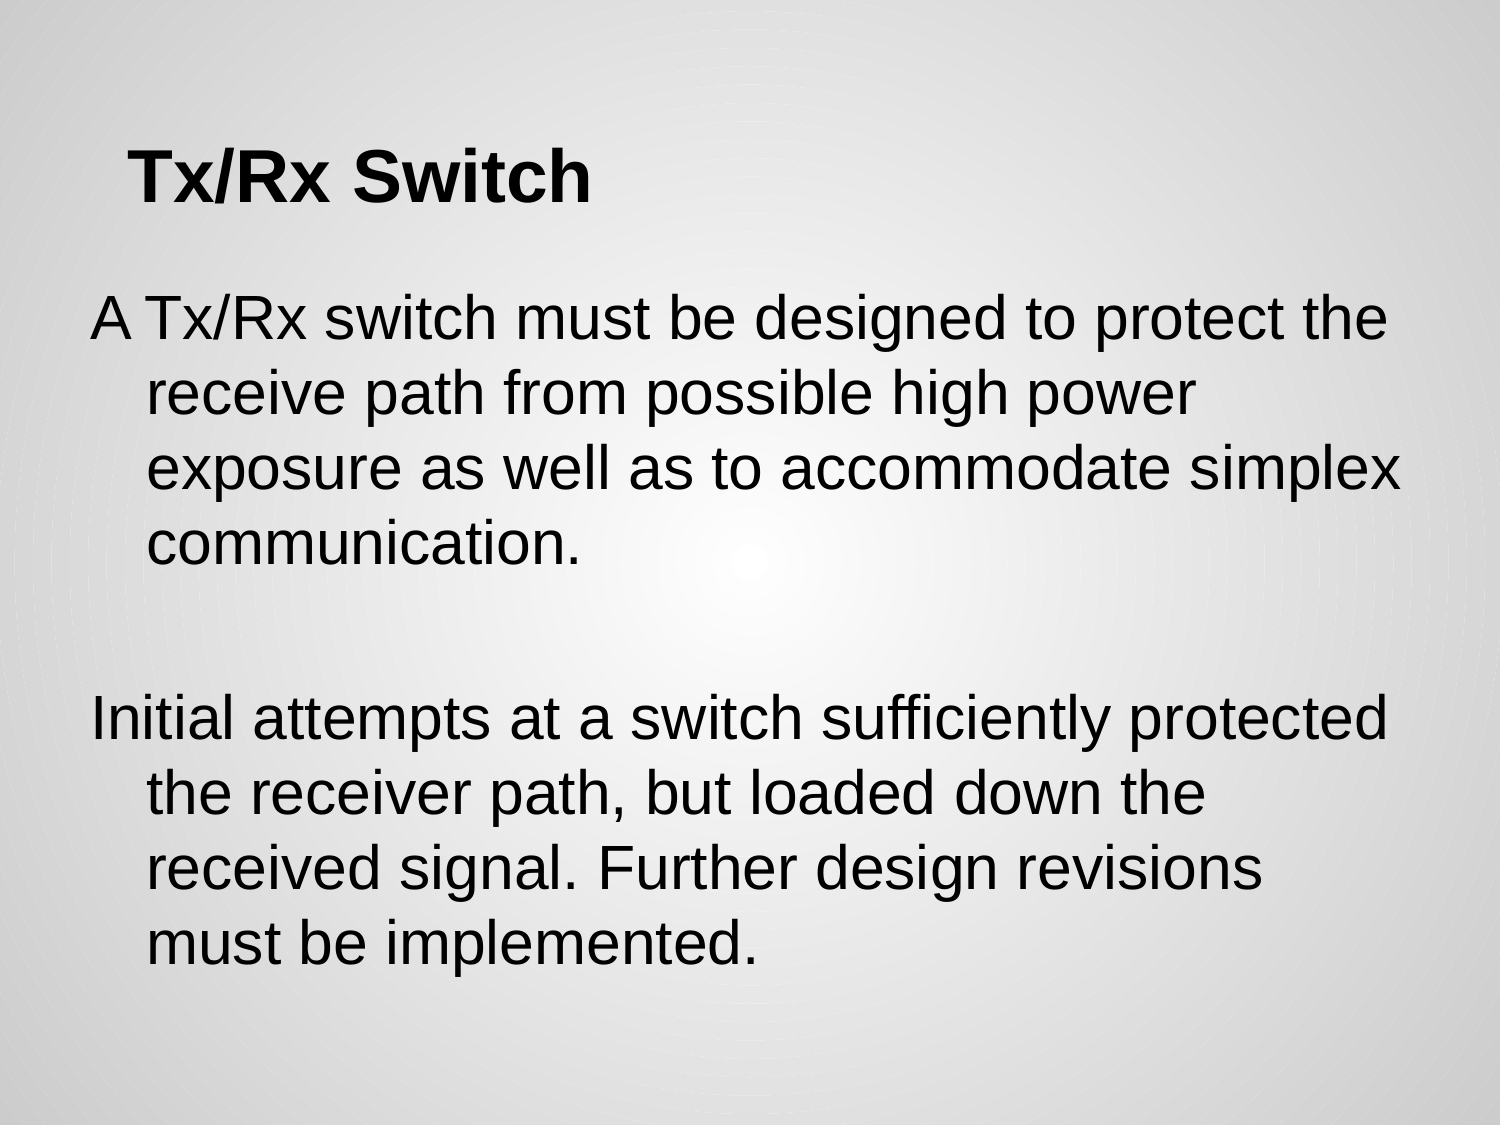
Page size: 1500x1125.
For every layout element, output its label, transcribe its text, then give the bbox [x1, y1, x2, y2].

list A Tx/Rx switch must be designed to protect the receive path from possible high power exposure as well as to accommodate simplex communication. Initial attempts at a switch sufficiently protected the receiver path, but loaded down the received signal. Further design revisions must be implemented. [75, 262, 1425, 1078]
title Tx/Rx Switch [75, 45, 1425, 233]
